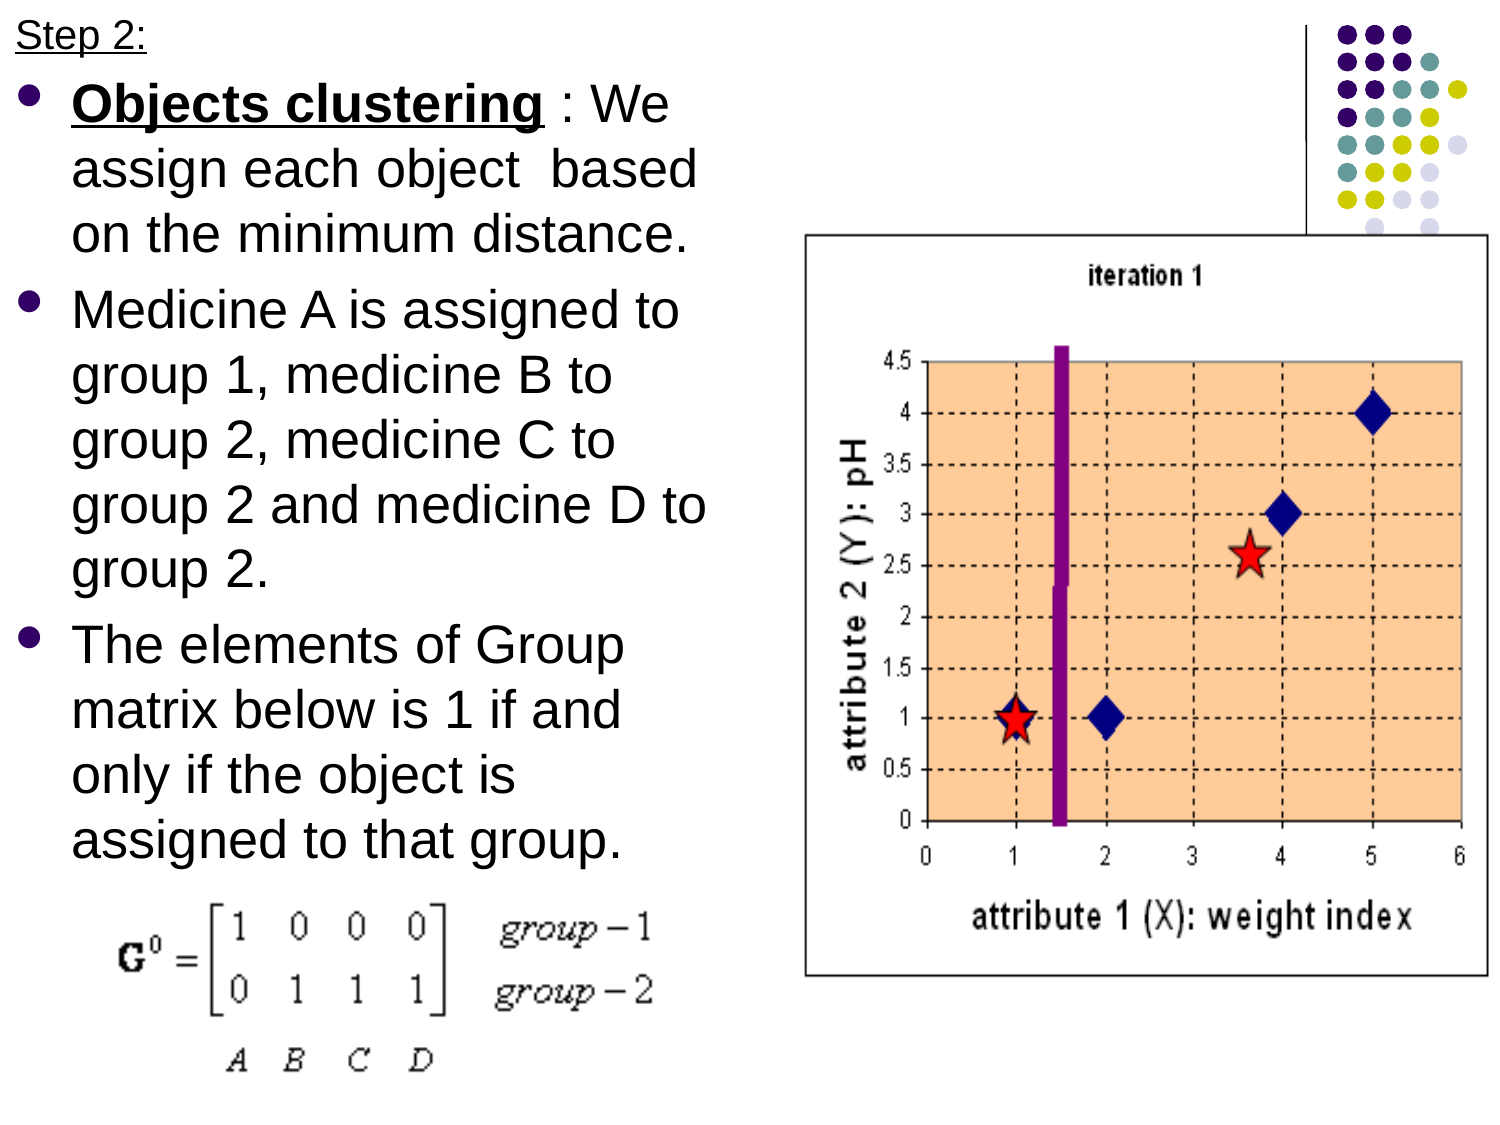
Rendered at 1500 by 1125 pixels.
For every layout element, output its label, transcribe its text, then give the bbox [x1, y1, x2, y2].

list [795, 224, 1500, 988]
list Step 2: Objects clustering : We assign each object based on the minimum distance. Medicine A is assigned to group 1, medicine B to group 2, medicine C to group 2 and medicine D to group 2. The elements of Group matrix below is 1 if and only if the object is assigned to that group. [0, 0, 738, 1125]
picture [112, 899, 663, 1088]
